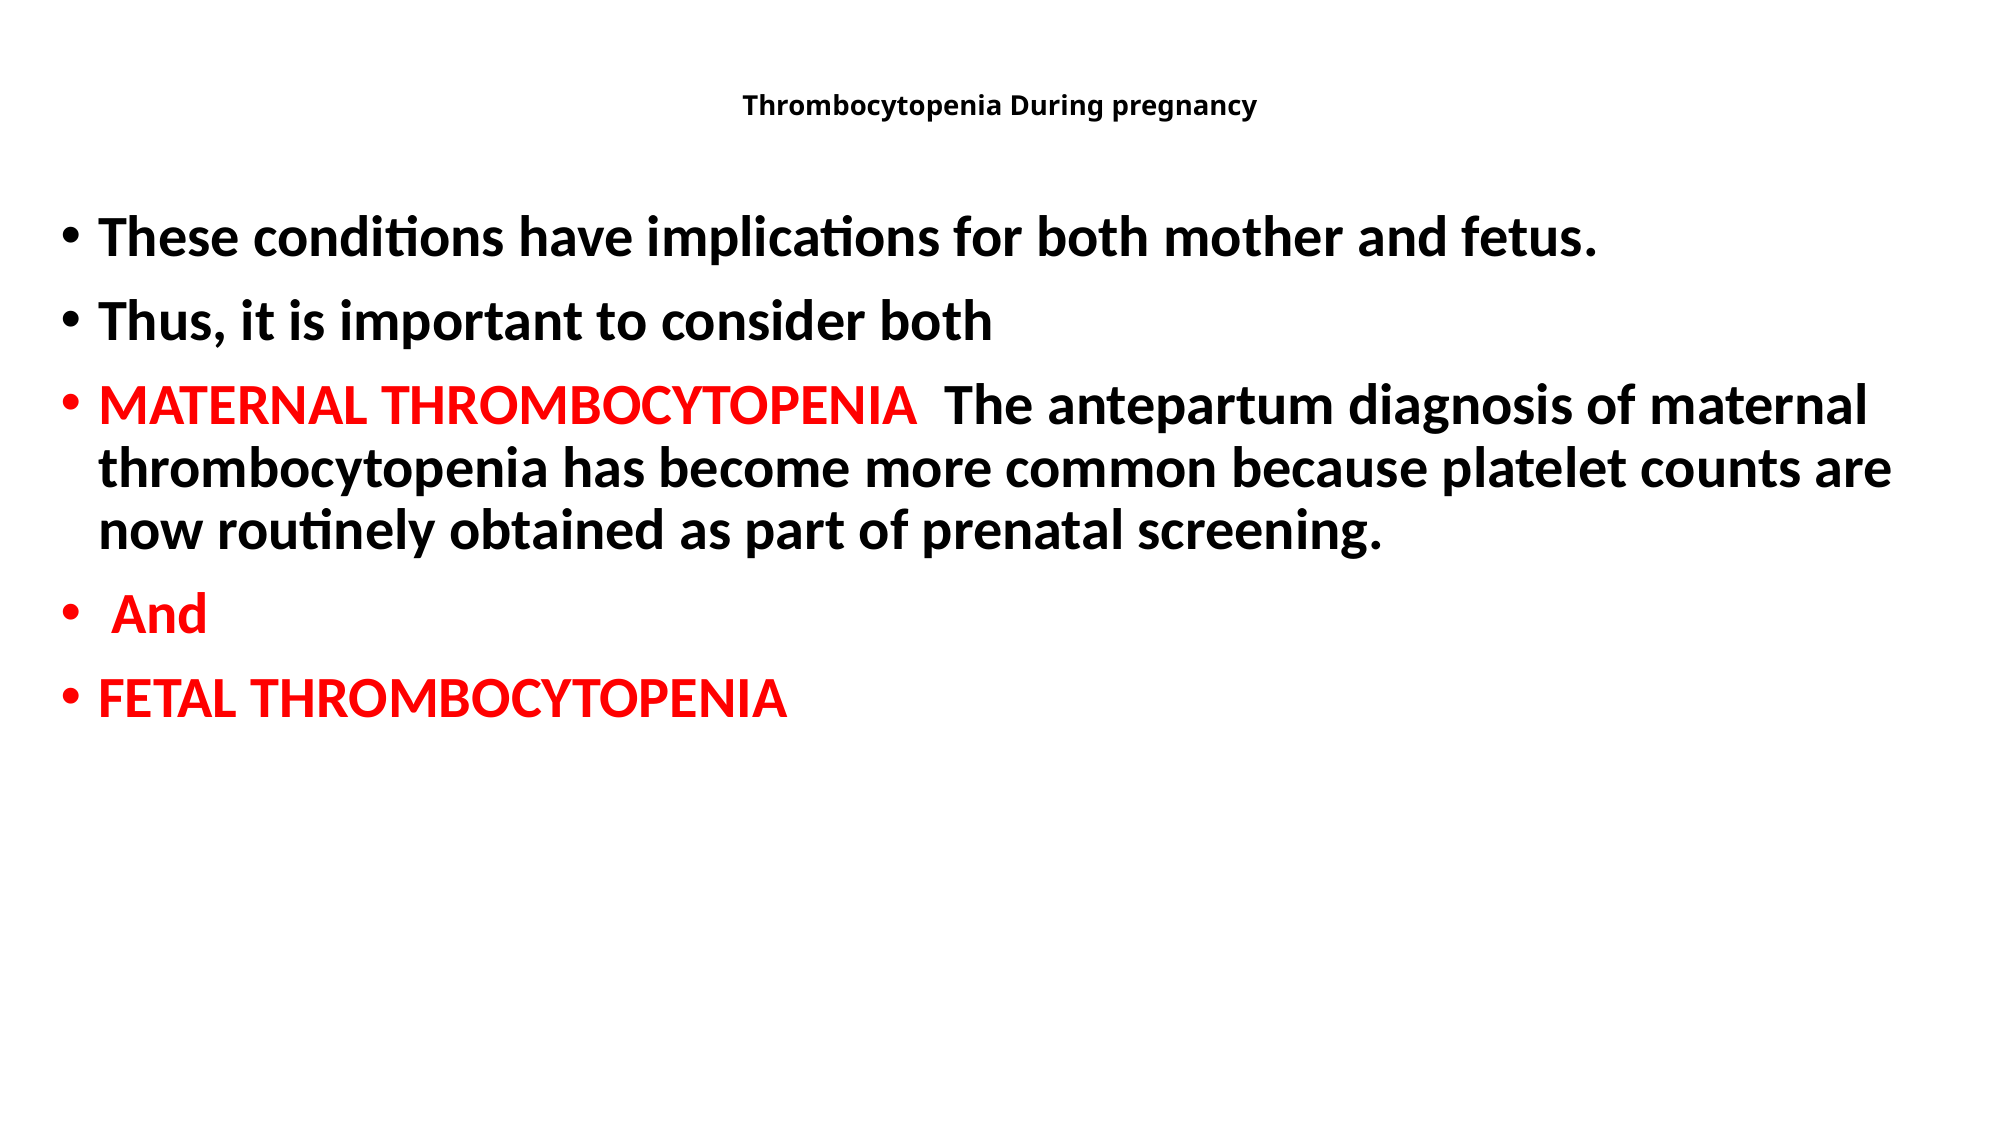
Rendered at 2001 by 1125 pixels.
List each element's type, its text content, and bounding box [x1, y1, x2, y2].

list These conditions have implications for both mother and fetus. Thus, it is important to consider both MATERNAL THROMBOCYTOPENIA The antepartum diagnosis of maternal thrombocytopenia has become more common because platelet counts are now routinely obtained as part of prenatal screening. And FETAL THROMBOCYTOPENIA [45, 198, 1950, 1057]
title Thrombocytopenia During pregnancy [137, 53, 1863, 164]
